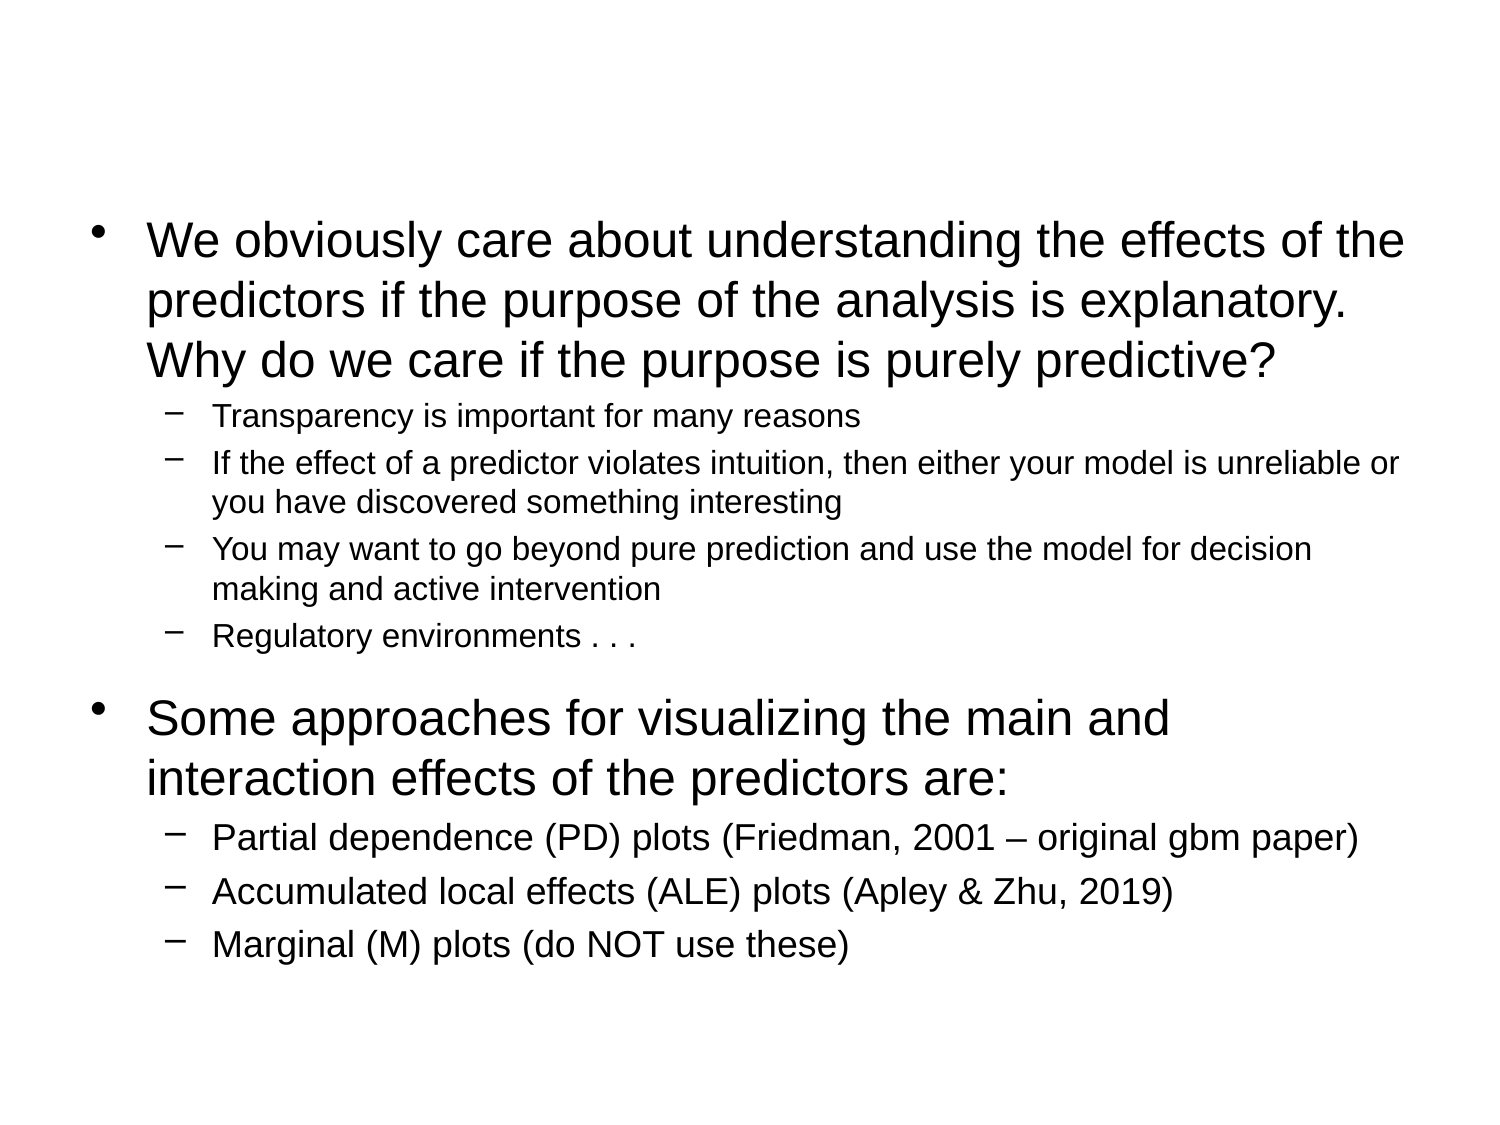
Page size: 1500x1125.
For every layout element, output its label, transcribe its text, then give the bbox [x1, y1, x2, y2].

list We obviously care about understanding the effects of the predictors if the purpose of the analysis is explanatory. Why do we care if the purpose is purely predictive? Transparency is important for many reasons If the effect of a predictor violates intuition, then either your model is unreliable or you have discovered something interesting You may want to go beyond pure prediction and use the model for decision making and active intervention Regulatory environments . . . Some approaches for visualizing the main and interaction effects of the predictors are: Partial dependence (PD) plots (Friedman, 2001 – original gbm paper) Accumulated local effects (ALE) plots (Apley & Zhu, 2019) Marginal (M) plots (do NOT use these) [74, 199, 1426, 1051]
